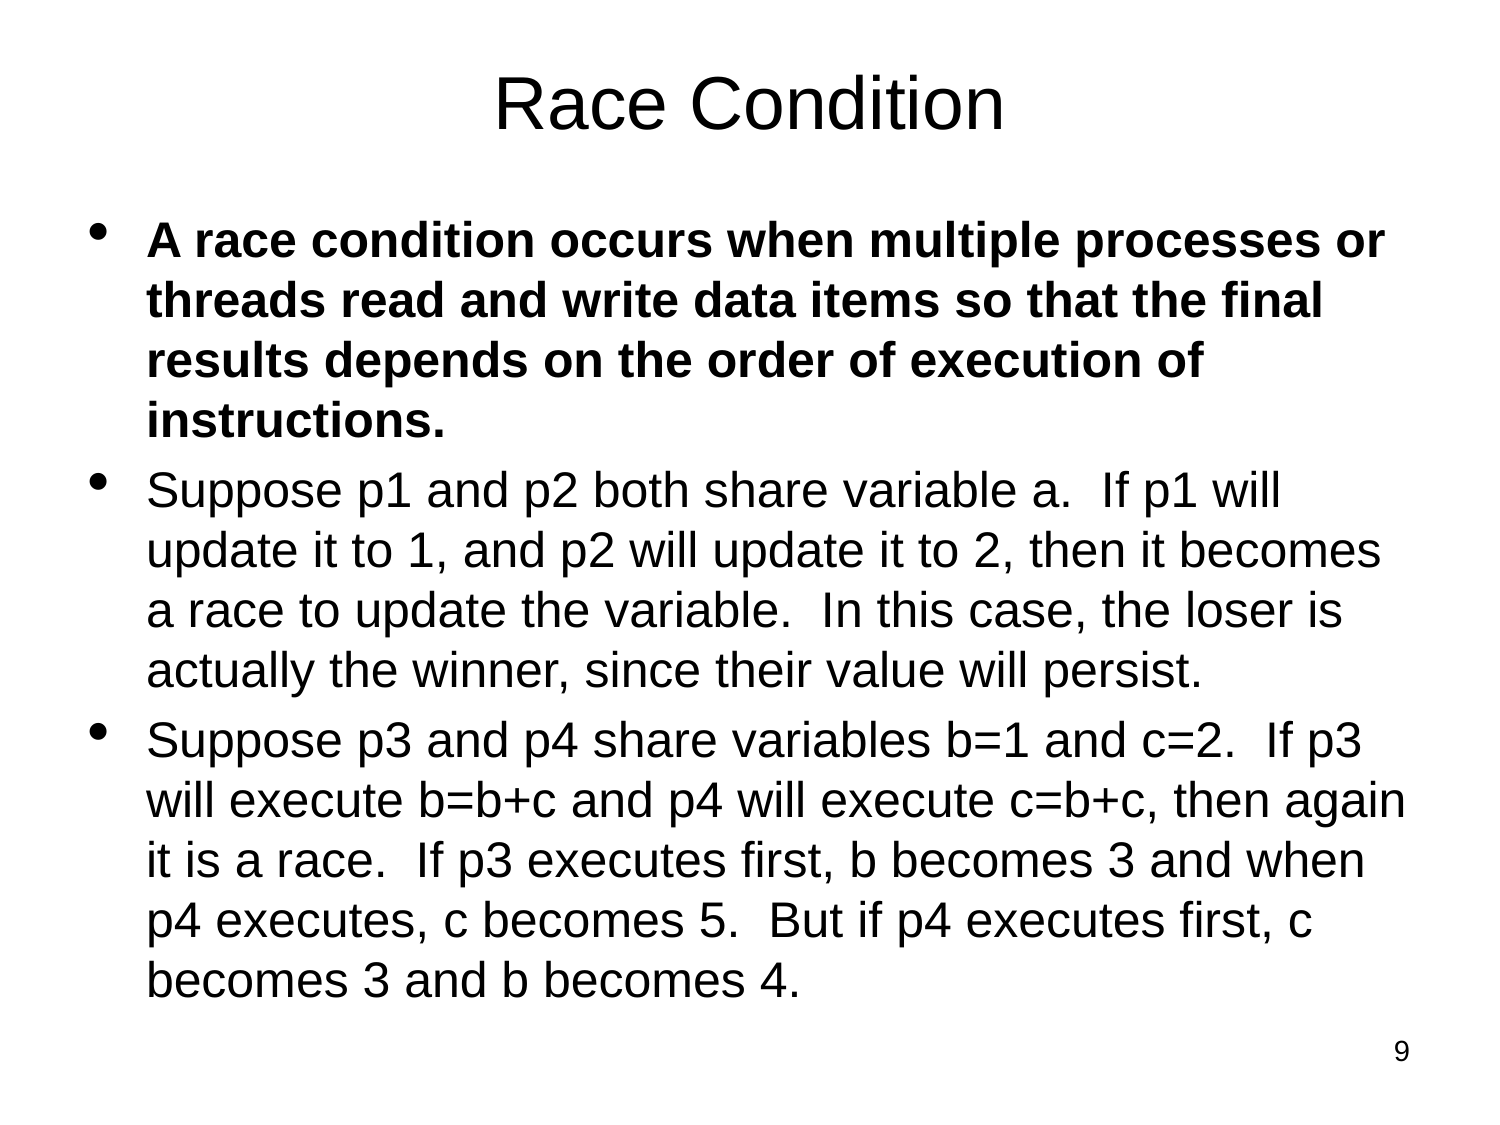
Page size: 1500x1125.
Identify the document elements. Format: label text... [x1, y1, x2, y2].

text_box Race Condition [75, 12, 1425, 188]
text_box 1 [1074, 1024, 1425, 1103]
text_box A race condition occurs when multiple processes or threads read and write data items so that the final results depends on the order of execution of instructions. Suppose p1 and p2 both share variable a. If p1 will update it to 1, and p2 will update it to 2, then it becomes a race to update the variable. In this case, the loser is actually the winner, since their value will persist. Suppose p3 and p4 share variables b=1 and c=2. If p3 will execute b=b+c and p4 will execute c=b+c, then again it is a race. If p3 executes first, b becomes 3 and when p4 executes, c becomes 5. But if p4 executes first, c becomes 3 and b becomes 4. [75, 200, 1425, 1100]
